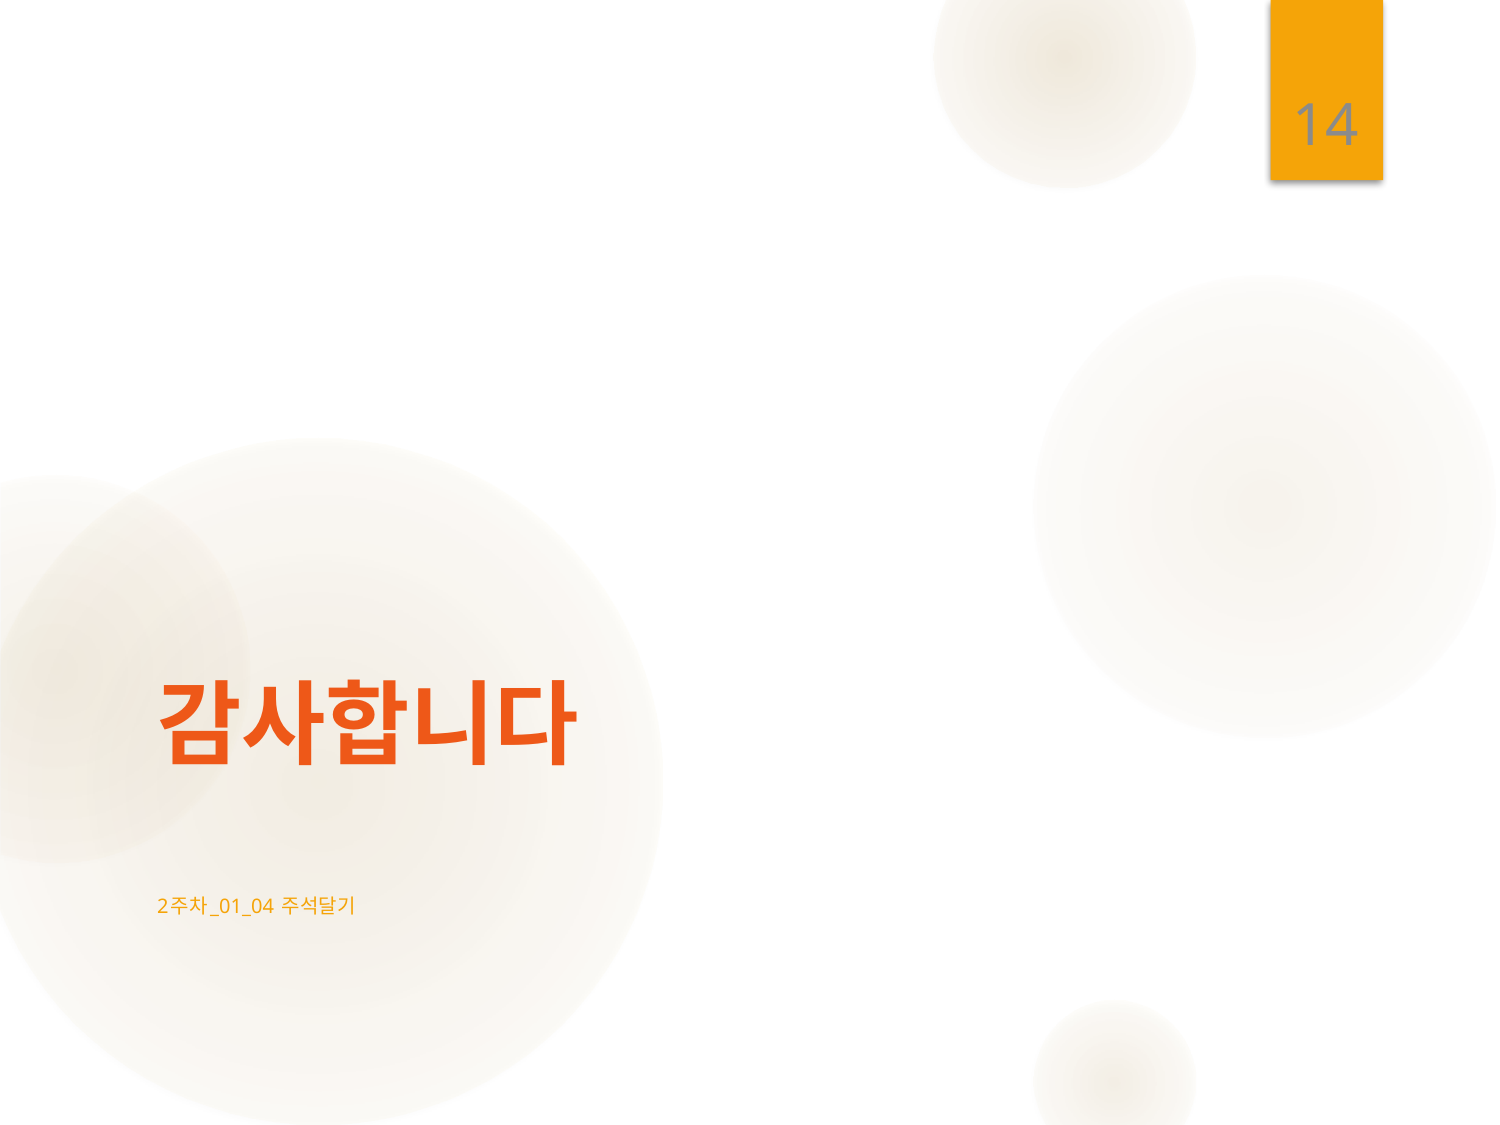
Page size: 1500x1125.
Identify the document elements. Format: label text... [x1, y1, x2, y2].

slide_number 14 [1273, 48, 1378, 175]
subtitle 2주차_01_04 주석달기 [142, 783, 1229, 925]
title 감사합니다 [142, 237, 1229, 783]
